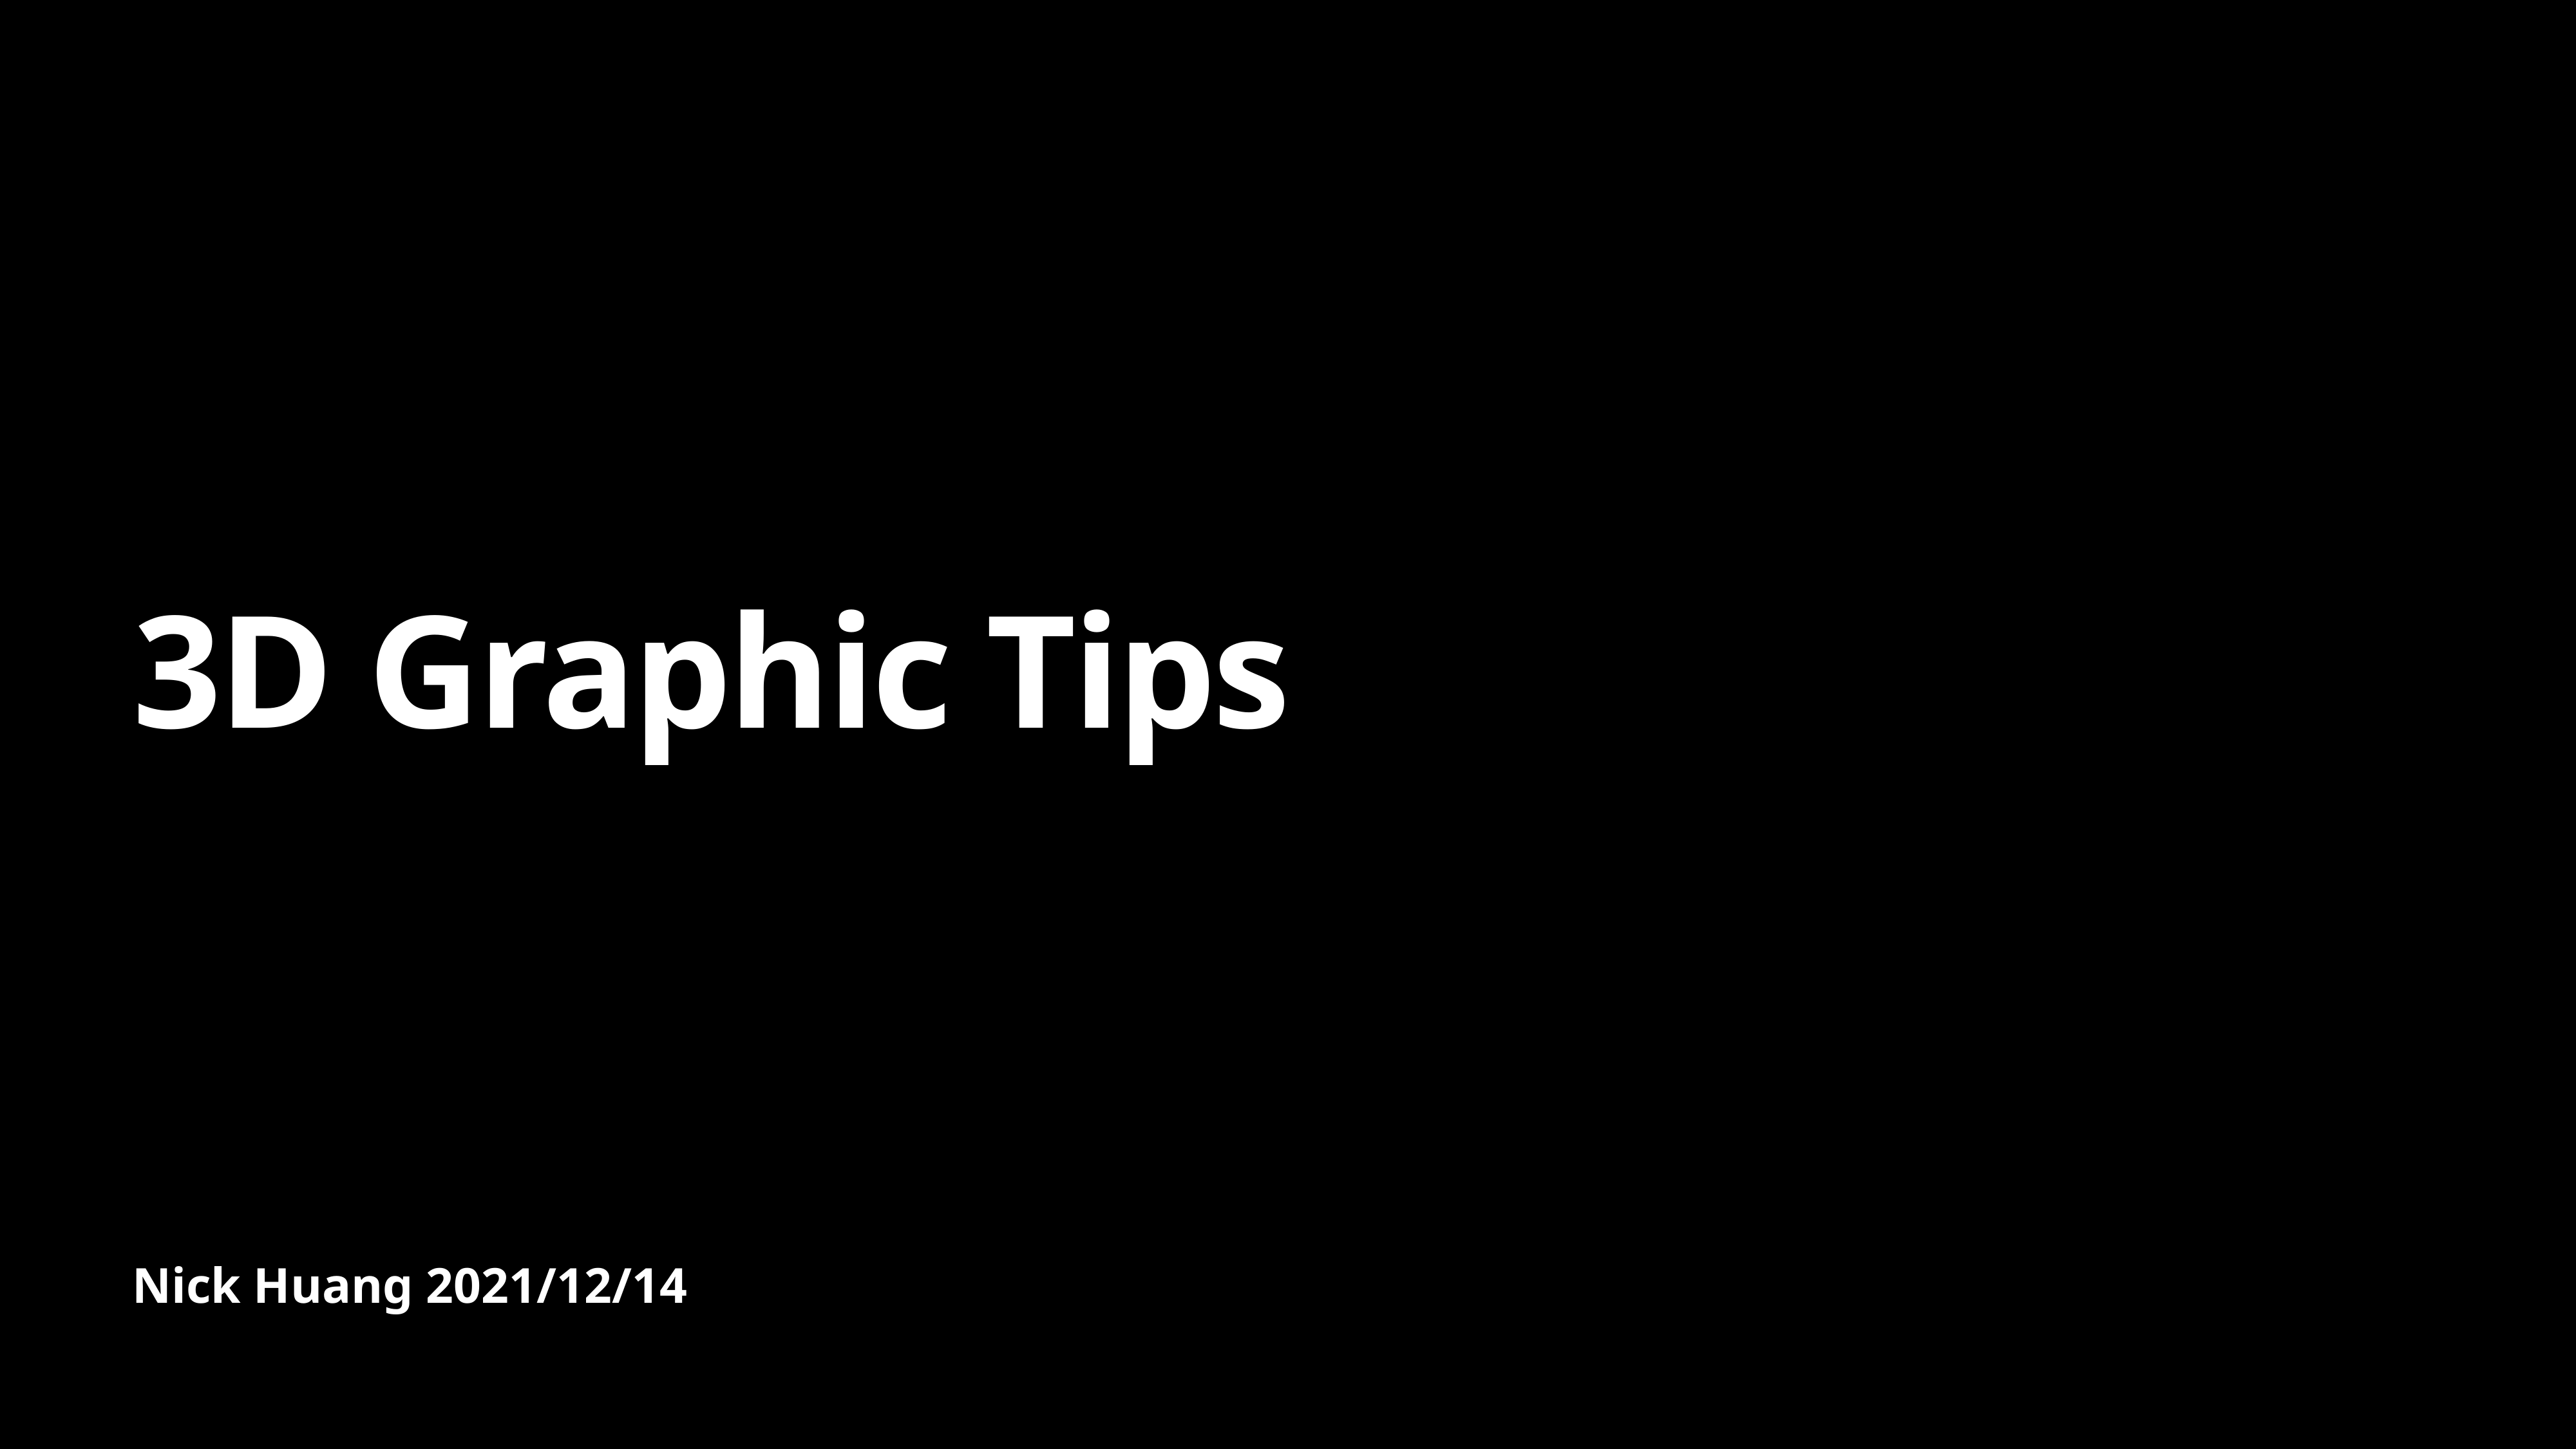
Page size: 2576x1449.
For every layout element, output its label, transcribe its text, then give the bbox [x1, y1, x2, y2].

title 3D Graphic Tips [127, 271, 2449, 764]
list Nick Huang 2021/12/14 [127, 1250, 2449, 1319]
